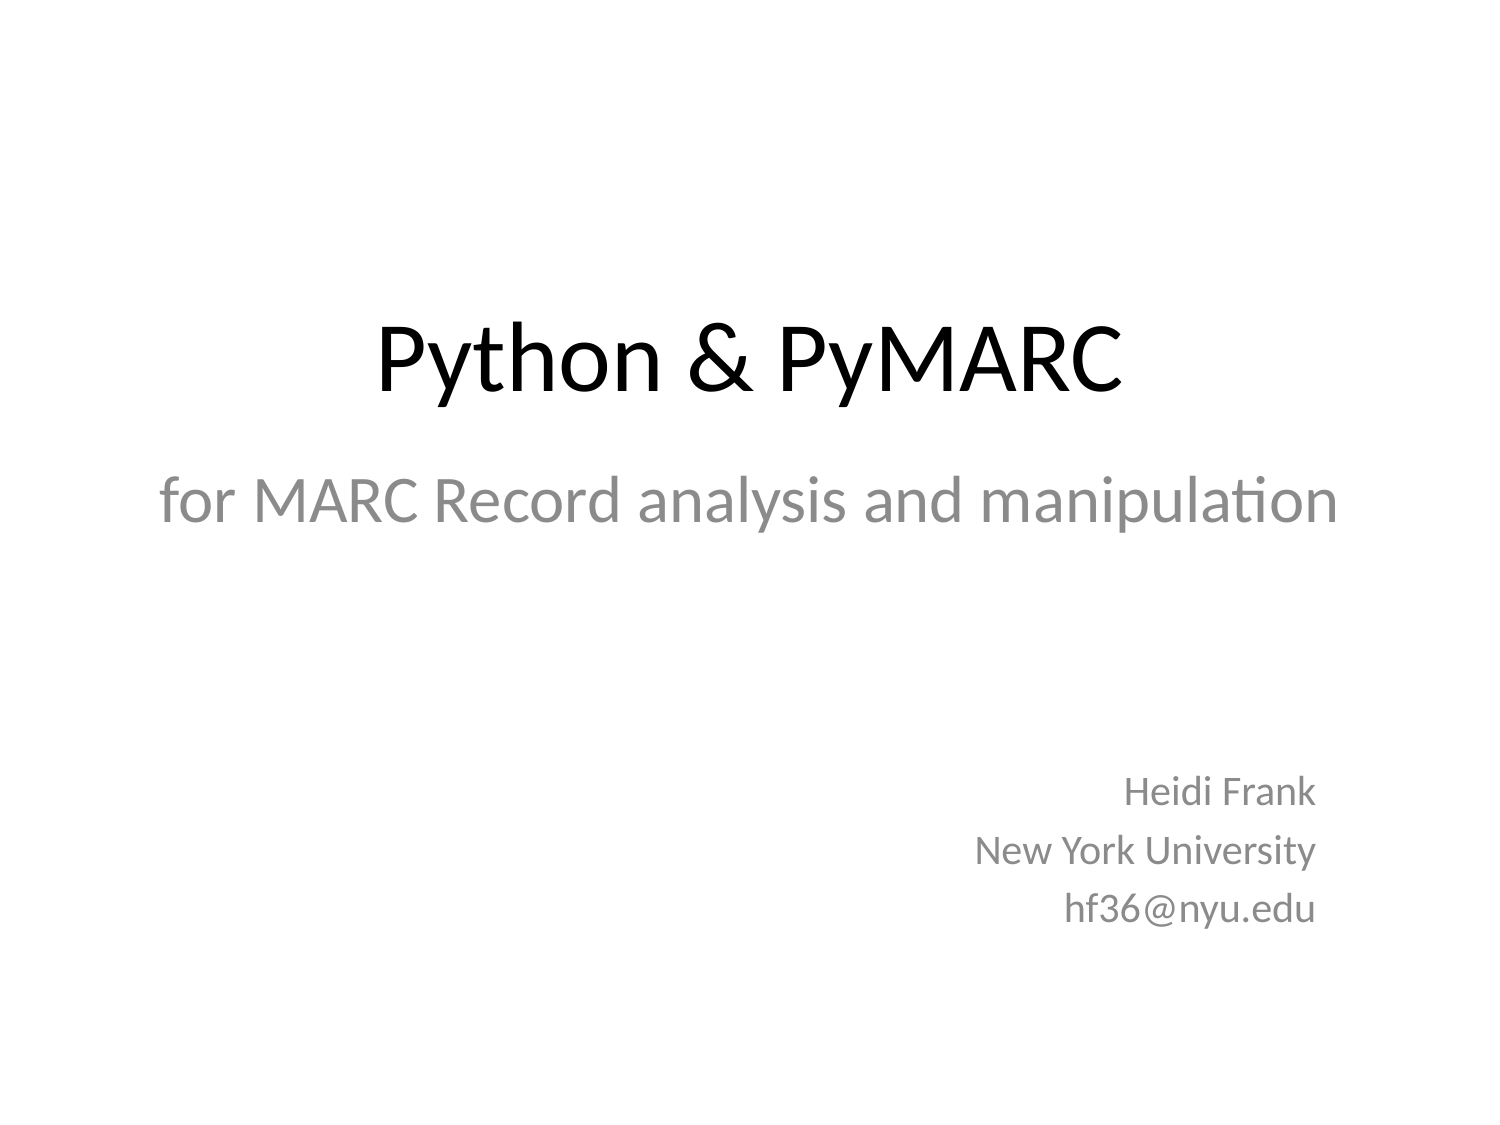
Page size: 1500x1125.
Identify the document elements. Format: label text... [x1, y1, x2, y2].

subtitle for MARC Record analysis and manipulation [112, 448, 1388, 554]
title Python & PyMARC [112, 266, 1388, 437]
text_box Heidi Frank New York University hf36@nyu.edu [905, 755, 1331, 942]
